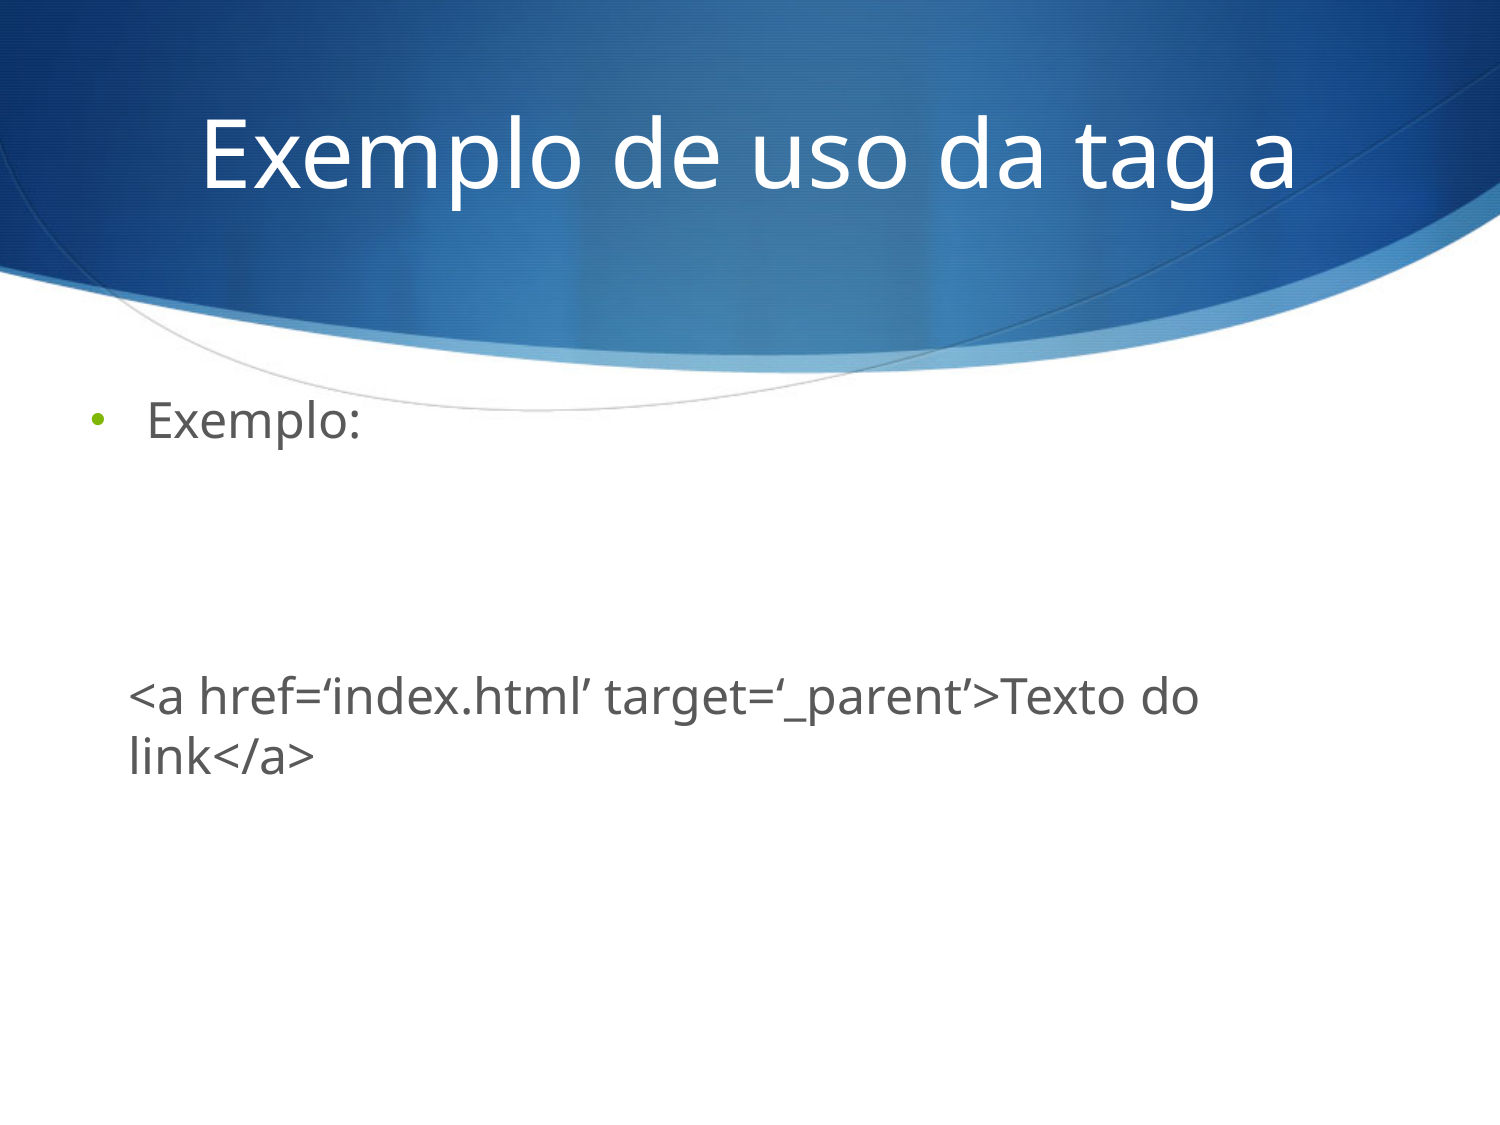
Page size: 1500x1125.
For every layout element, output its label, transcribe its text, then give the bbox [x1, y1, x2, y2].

picture [0, 0, 1500, 1125]
list Exemplo: <a href=‘index.html’ target=‘_parent’>Texto do link</a> [75, 381, 1413, 969]
title Exemplo de uso da tag a [75, 56, 1425, 245]
